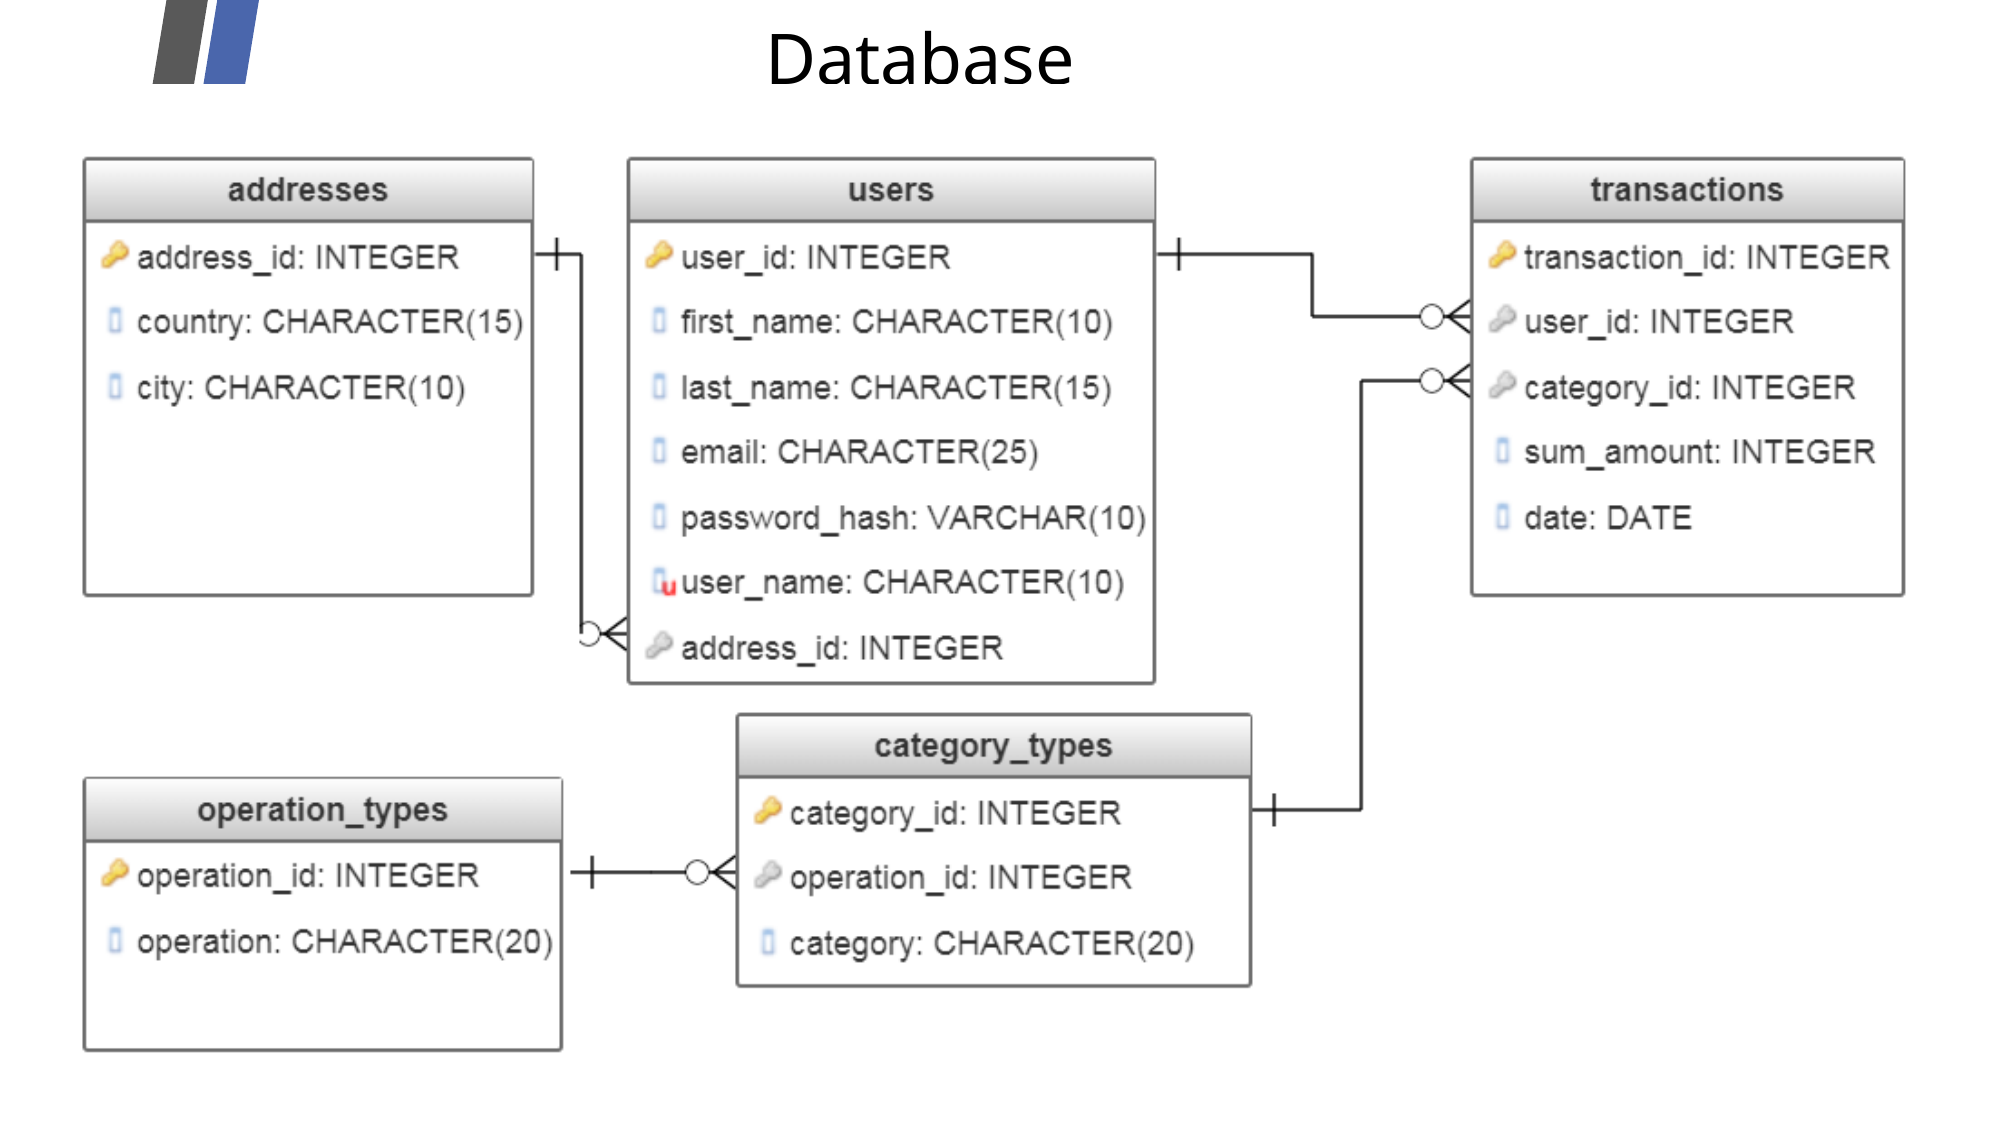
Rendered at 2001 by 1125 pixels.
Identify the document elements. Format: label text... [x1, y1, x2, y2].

picture [14, 84, 2000, 1125]
text_box Database [604, 1, 1236, 82]
